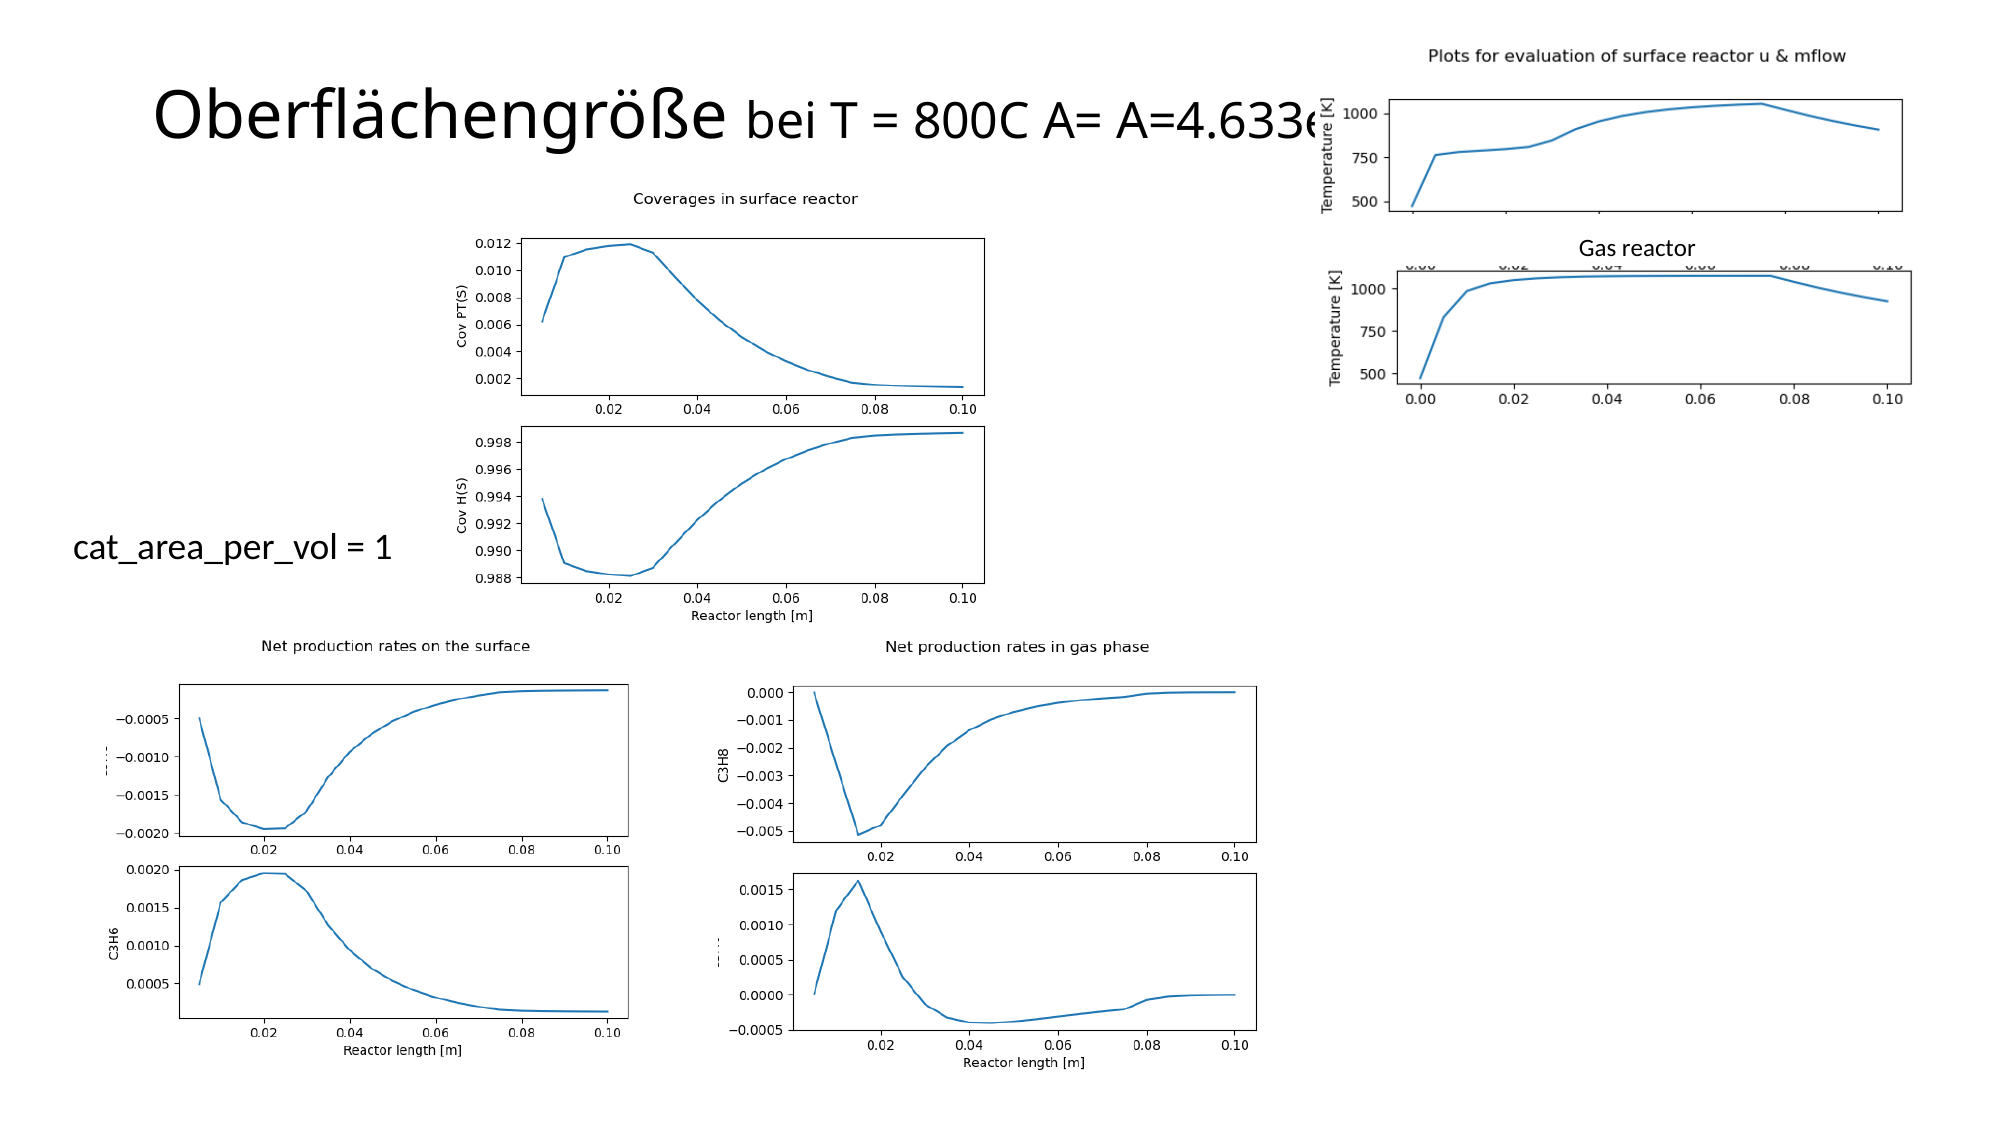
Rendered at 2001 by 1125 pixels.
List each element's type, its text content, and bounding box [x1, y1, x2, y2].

picture [1314, 36, 1967, 214]
picture [106, 183, 1315, 1079]
picture [1314, 266, 1990, 404]
title Oberflächengröße bei T = 800C A= A=4.633e+50 [137, 59, 1314, 175]
text_box cat_area_per_vol = 1 [58, 514, 446, 575]
text_box Gas reactor [1564, 223, 1718, 266]
